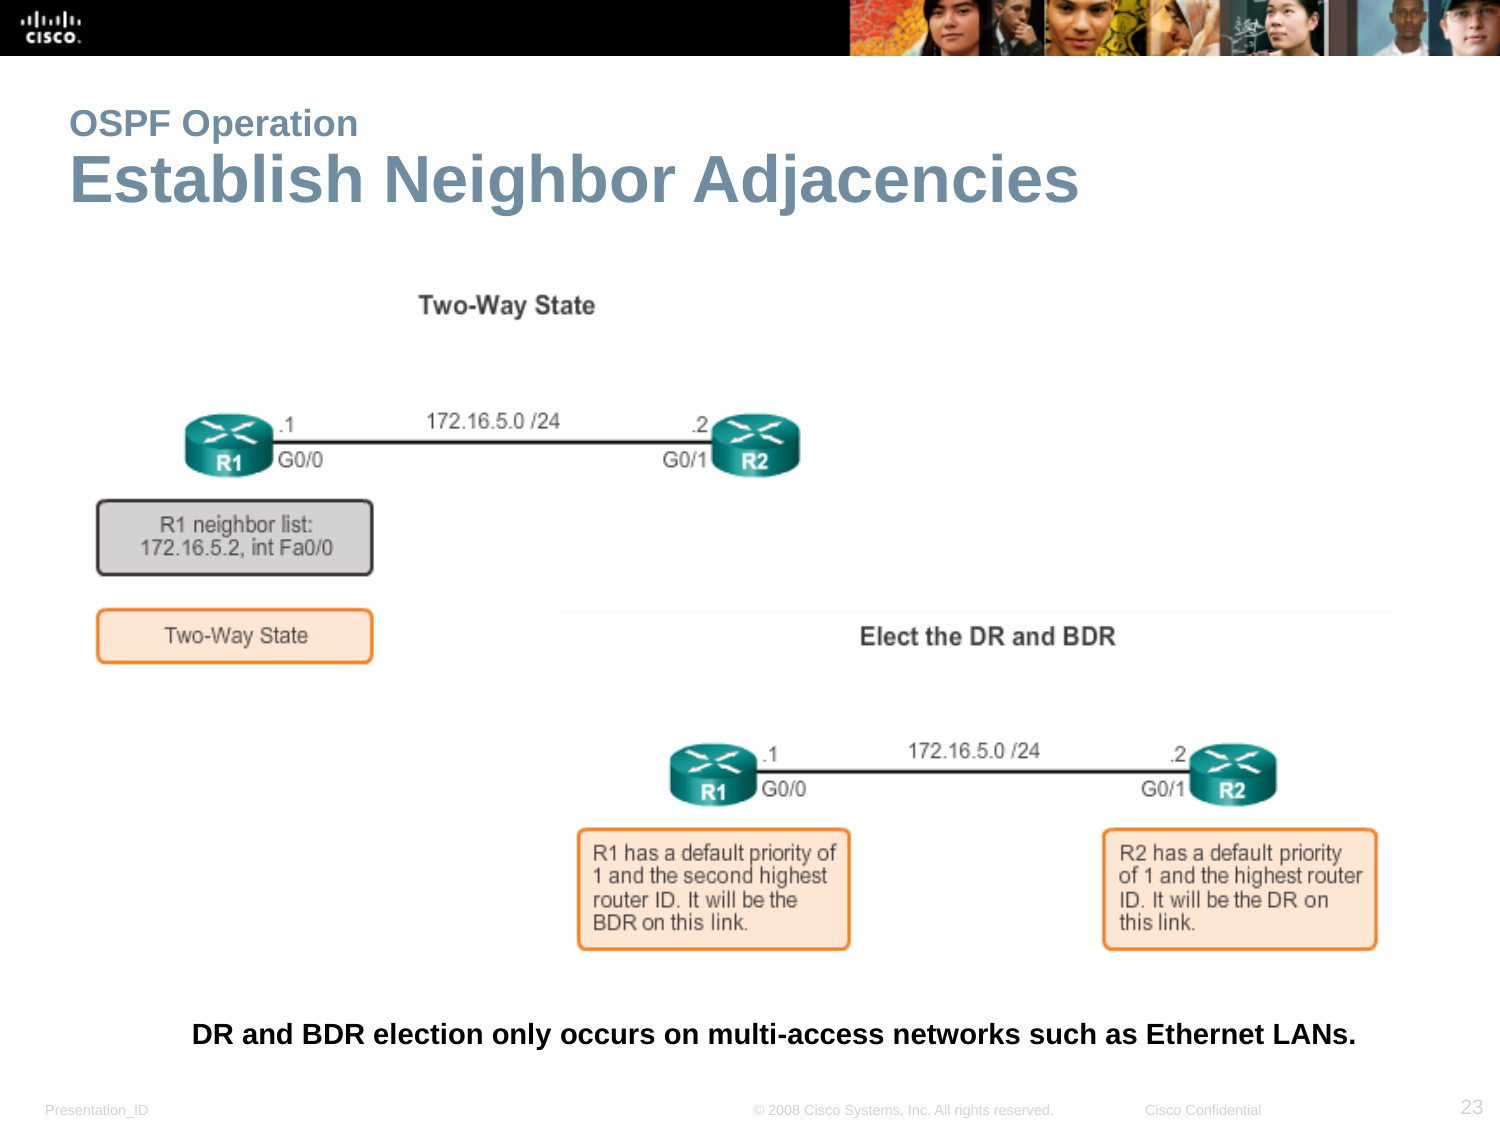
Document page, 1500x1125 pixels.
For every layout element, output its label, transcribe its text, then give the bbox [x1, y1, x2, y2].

picture [0, 0, 1500, 56]
picture [55, 283, 1392, 1013]
title OSPF Operation Establish Neighbor Adjacencies [55, 80, 1444, 224]
text_box DR and BDR election only occurs on multi-access networks such as Ethernet LANs. [149, 1011, 1392, 1059]
